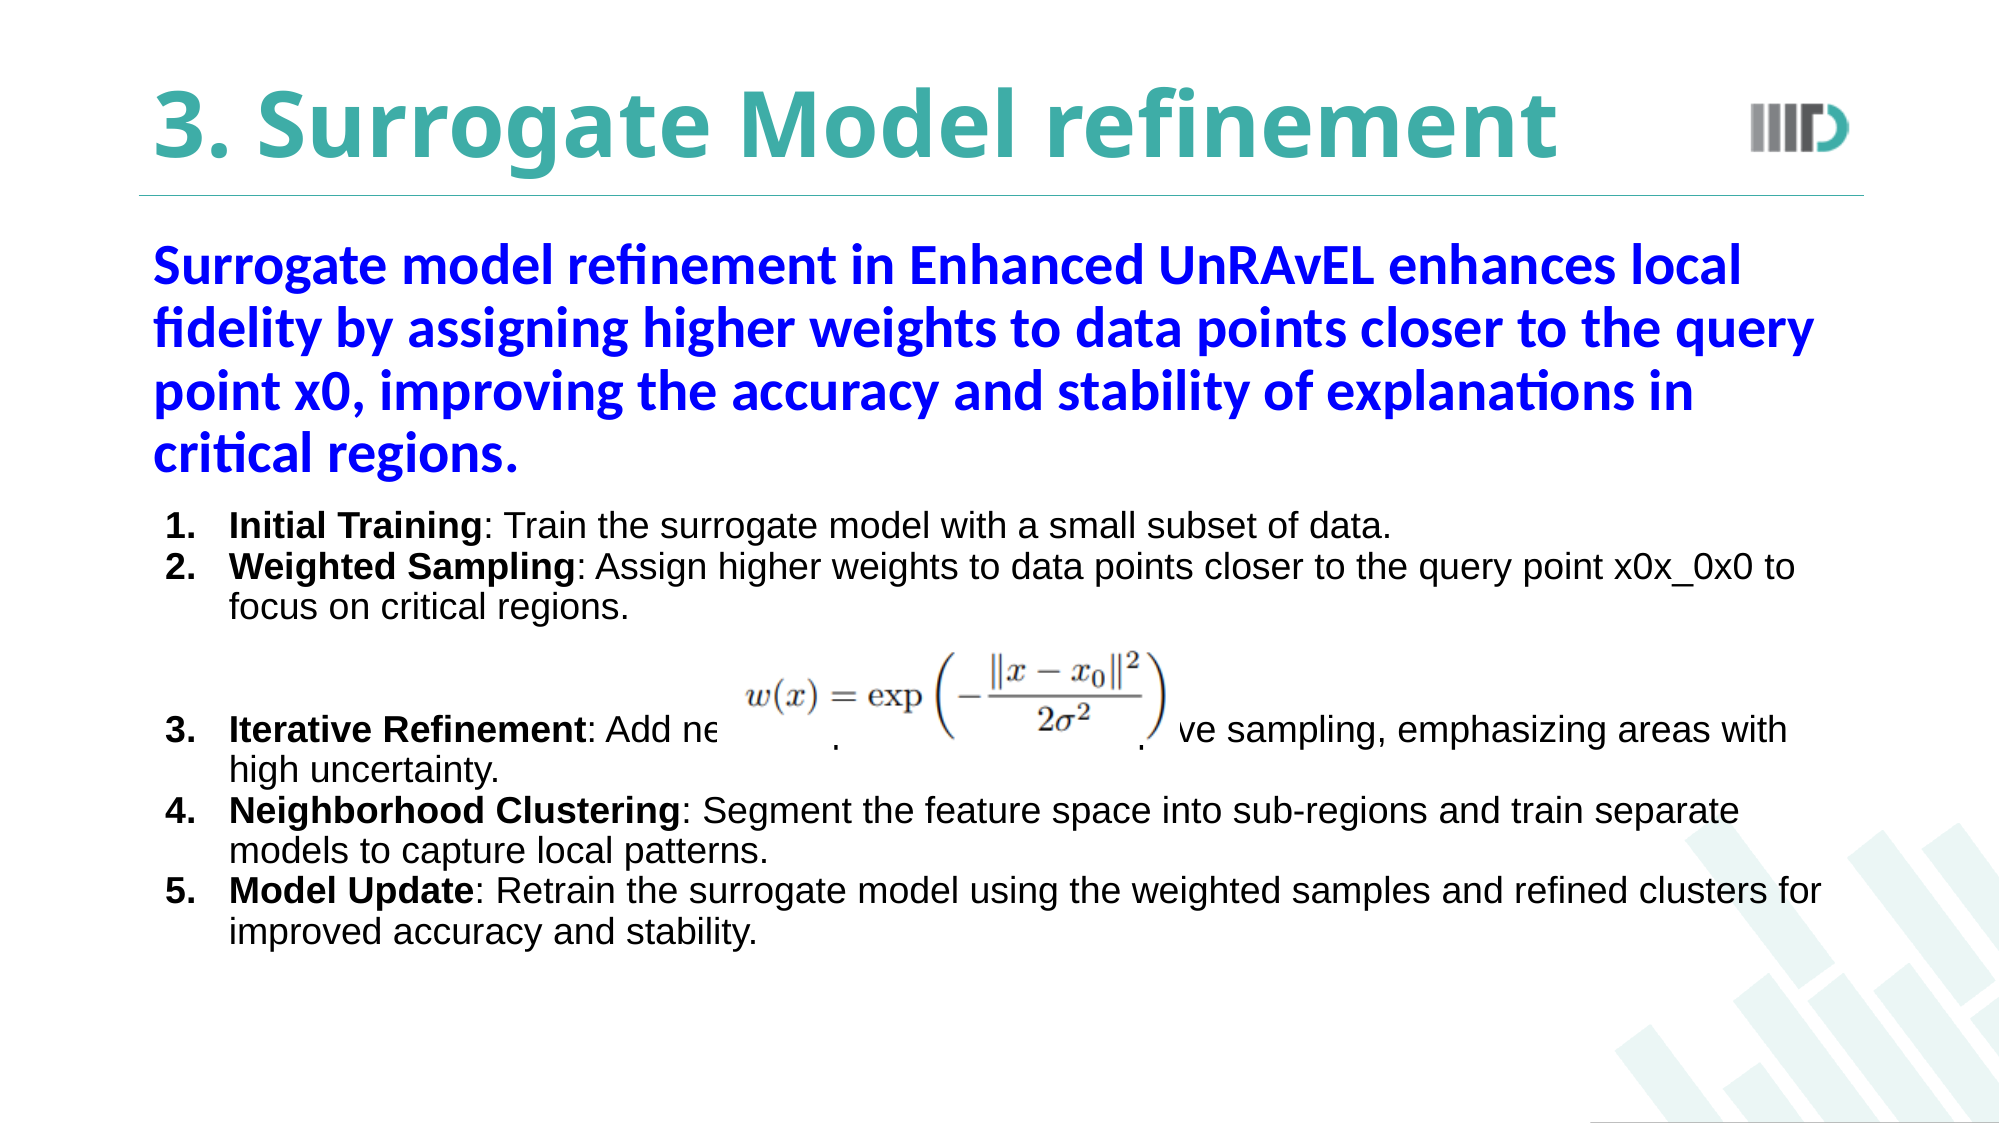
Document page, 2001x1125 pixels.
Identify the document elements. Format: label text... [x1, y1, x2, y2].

list Surrogate model refinement in Enhanced UnRAvEL enhances local fidelity by assigning higher weights to data points closer to the query point x0​, improving the accuracy and stability of explanations in critical regions. Initial Training: Train the surrogate model with a small subset of data. Weighted Sampling: Assign higher weights to data points closer to the query point x0x_0x0​ to focus on critical regions. Iterative Refinement: Add new samples based on adaptive sampling, emphasizing areas with high uncertainty. Neighborhood Clustering: Segment the feature space into sub-regions and train separate models to capture local patterns. Model Update: Retrain the surrogate model using the weighted samples and refined clusters for improved accuracy and stability. [138, 226, 1864, 1059]
picture [717, 625, 1181, 746]
title 3. Surrogate Model refinement [138, 60, 1689, 196]
picture [1590, 785, 2000, 1125]
picture [1732, 91, 1864, 165]
